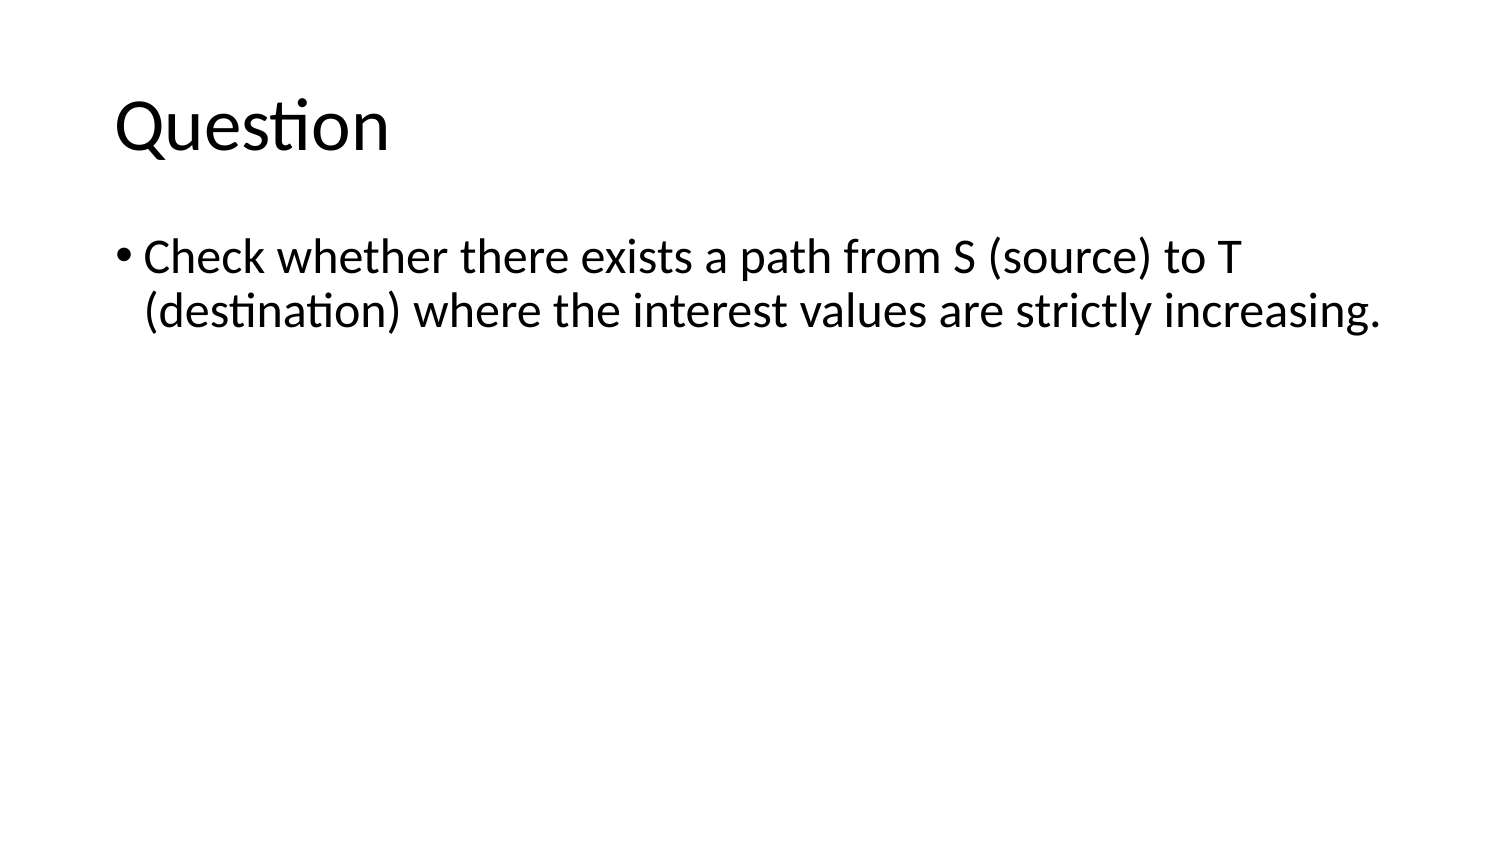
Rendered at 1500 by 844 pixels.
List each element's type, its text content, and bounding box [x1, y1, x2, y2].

title Question [103, 44, 1397, 208]
list Check whether there exists a path from S (source) to T (destination) where the interest values are strictly increasing. [103, 224, 1397, 760]
